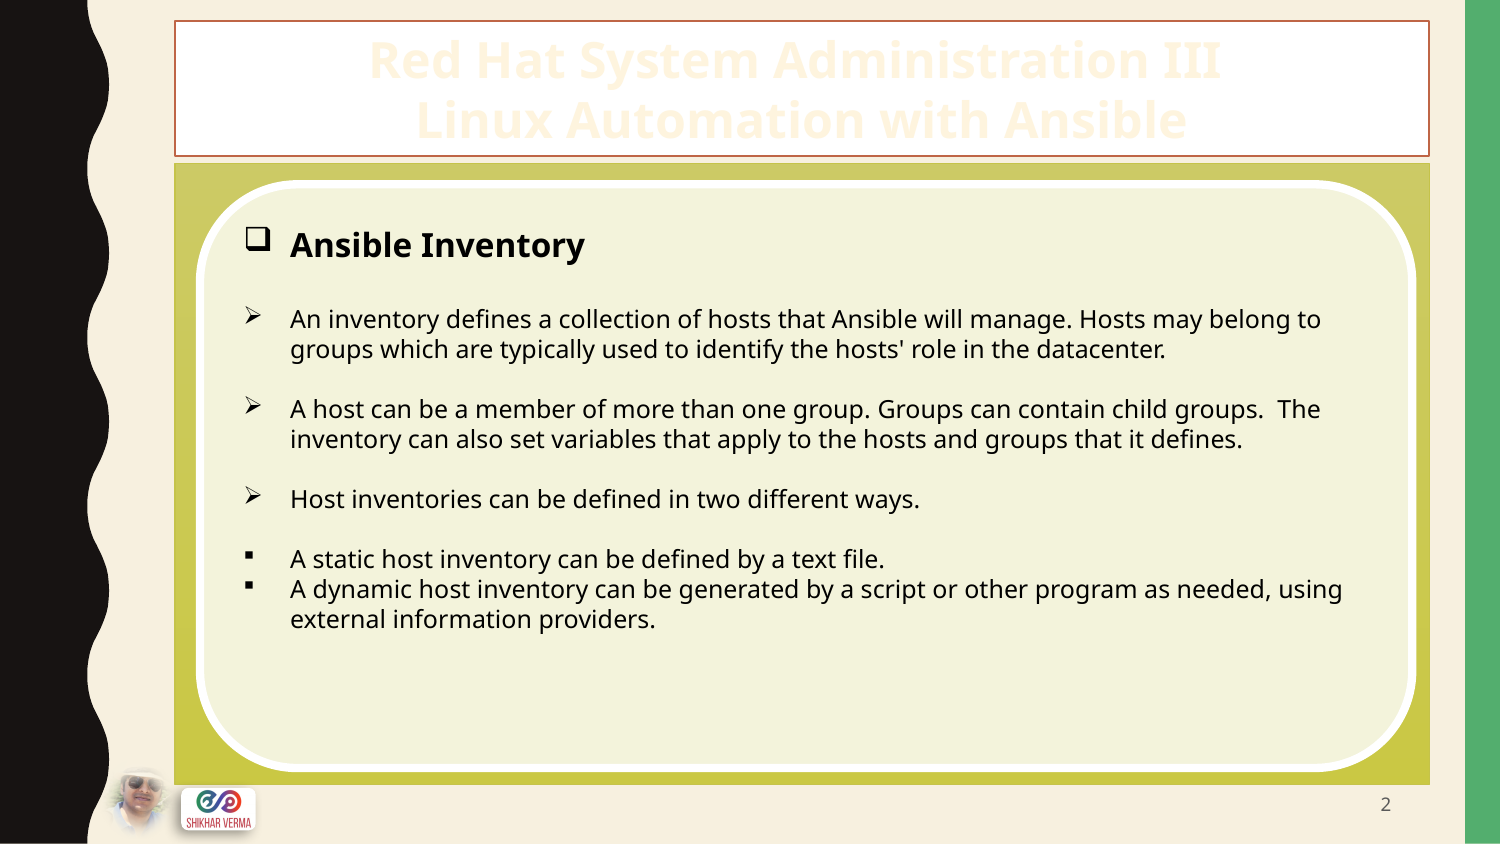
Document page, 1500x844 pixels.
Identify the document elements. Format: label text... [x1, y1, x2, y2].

text_box Ansible Inventory An inventory defines a collection of hosts that Ansible will manage. Hosts may belong to groups which are typically used to identify the hosts' role in the datacenter. A host can be a member of more than one group. Groups can contain child groups. The inventory can also set variables that apply to the hosts and groups that it defines. Host inventories can be defined in two different ways. A static host inventory can be defined by a text file. A dynamic host inventory can be generated by a script or other program as needed, using external information providers. [195, 180, 1417, 773]
list [174, 163, 1430, 785]
title [224, 157, 1425, 163]
text_box Red Hat System Administration III Linux Automation with Ansible [174, 20, 1430, 157]
picture [93, 752, 256, 844]
slide_number 2 [1059, 785, 1407, 827]
